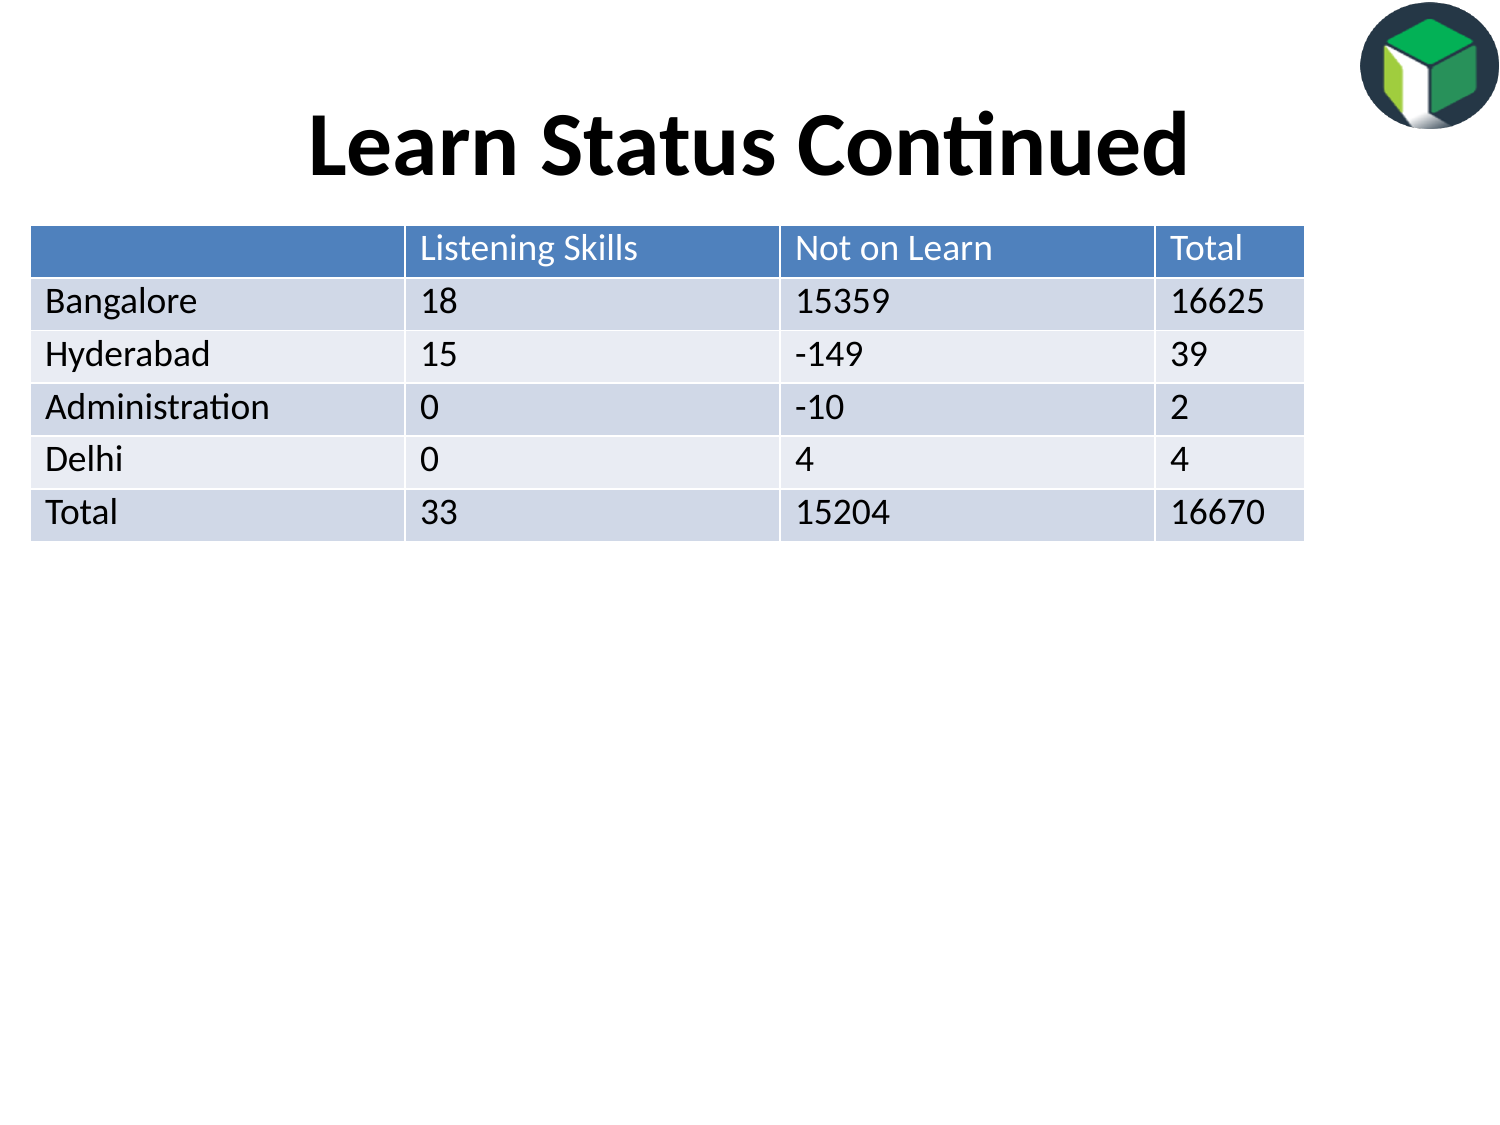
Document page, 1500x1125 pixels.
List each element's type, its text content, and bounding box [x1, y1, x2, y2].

table_cell 0 [406, 437, 779, 488]
table_header Total [1156, 226, 1304, 277]
picture [1360, 2, 1499, 130]
table_cell Delhi [31, 437, 404, 488]
table_cell 39 [1156, 331, 1304, 382]
table_header Not on Learn [781, 226, 1154, 277]
table_cell 33 [406, 490, 779, 541]
table_cell 15 [406, 331, 779, 382]
title Learn Status Continued [75, 45, 1425, 233]
table_cell Administration [31, 384, 404, 435]
table_cell 16670 [1156, 490, 1304, 541]
table_cell 15204 [781, 490, 1154, 541]
table_cell Total [31, 490, 404, 541]
table_cell Bangalore [31, 279, 404, 330]
table_cell 2 [1156, 384, 1304, 435]
table_cell Hyderabad [31, 331, 404, 382]
table_cell 16625 [1156, 279, 1304, 330]
table_header Listening Skills [406, 226, 779, 277]
table_cell -149 [781, 331, 1154, 382]
table_cell 15359 [781, 279, 1154, 330]
table_cell -10 [781, 384, 1154, 435]
table_header [31, 226, 404, 277]
table_cell 0 [406, 384, 779, 435]
table_cell 18 [406, 279, 779, 330]
table_cell 4 [1156, 437, 1304, 488]
table_cell 4 [781, 437, 1154, 488]
